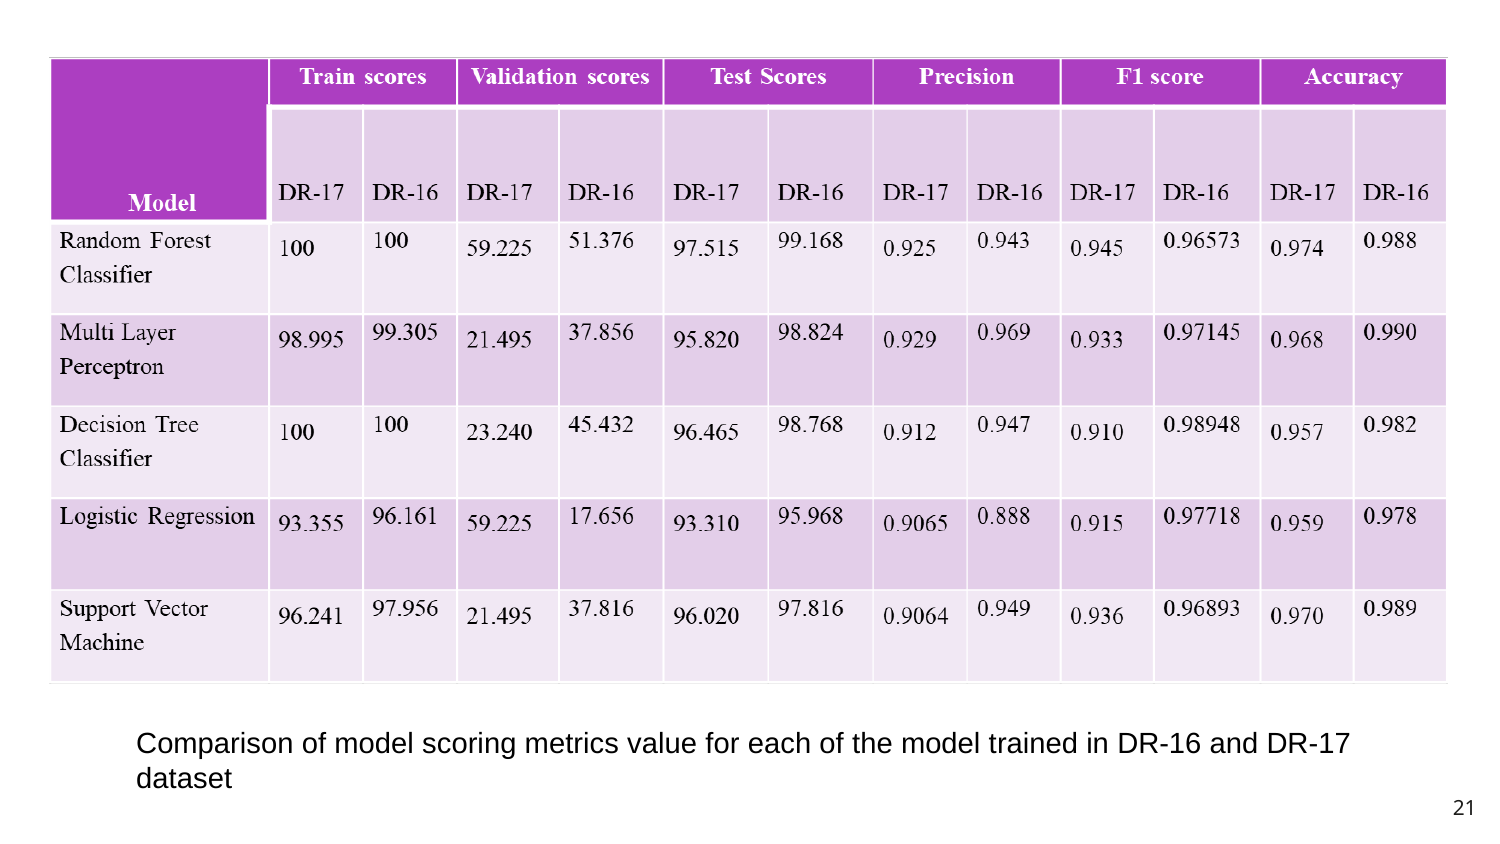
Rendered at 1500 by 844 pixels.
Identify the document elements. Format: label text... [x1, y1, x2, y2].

slide_number 21 [1401, 779, 1492, 844]
text_box Comparison of model scoring metrics value for each of the model trained in DR-16 and DR-17 dataset [121, 716, 1427, 802]
picture [48, 51, 1451, 684]
